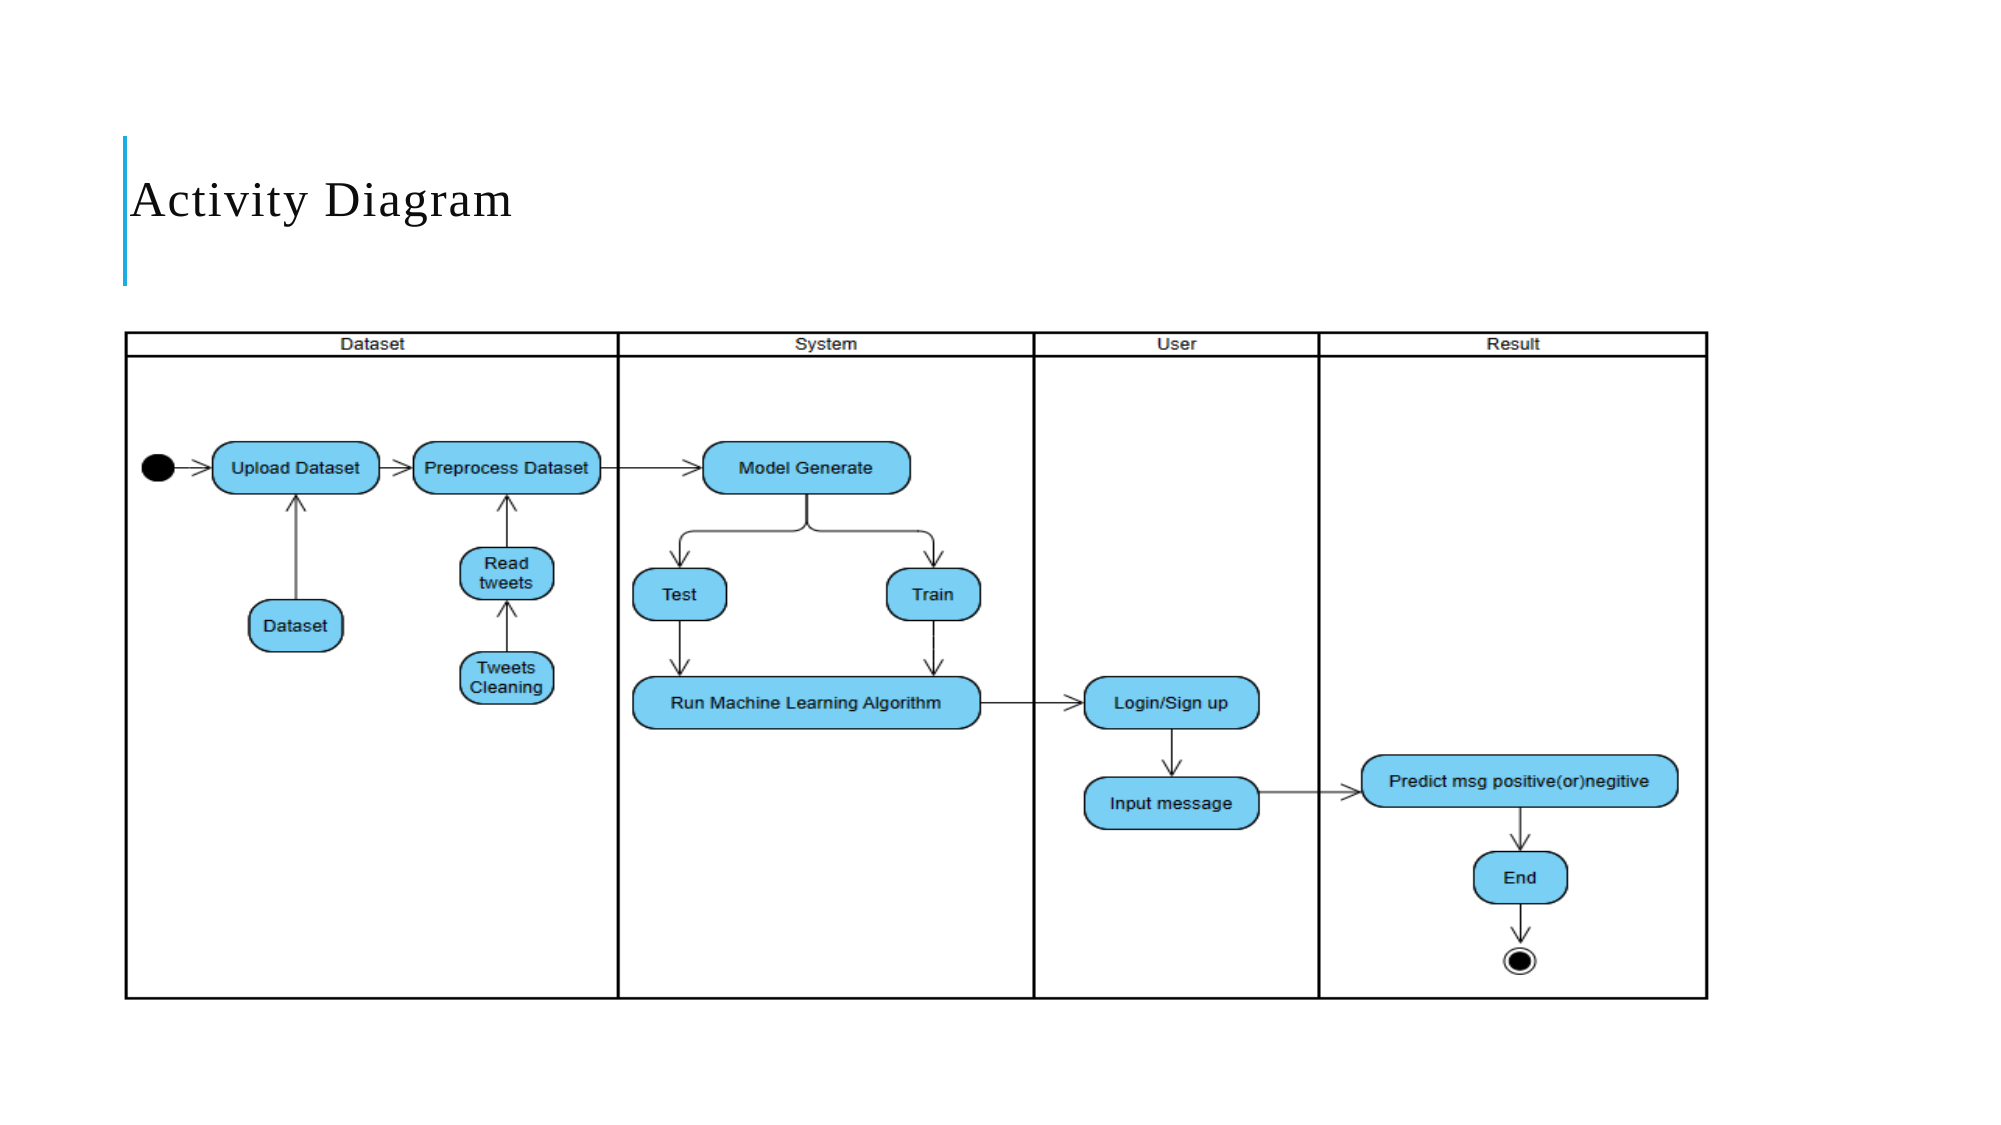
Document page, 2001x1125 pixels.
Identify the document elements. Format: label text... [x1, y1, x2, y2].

title Activity Diagram [114, 103, 1763, 301]
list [86, 312, 1735, 1023]
